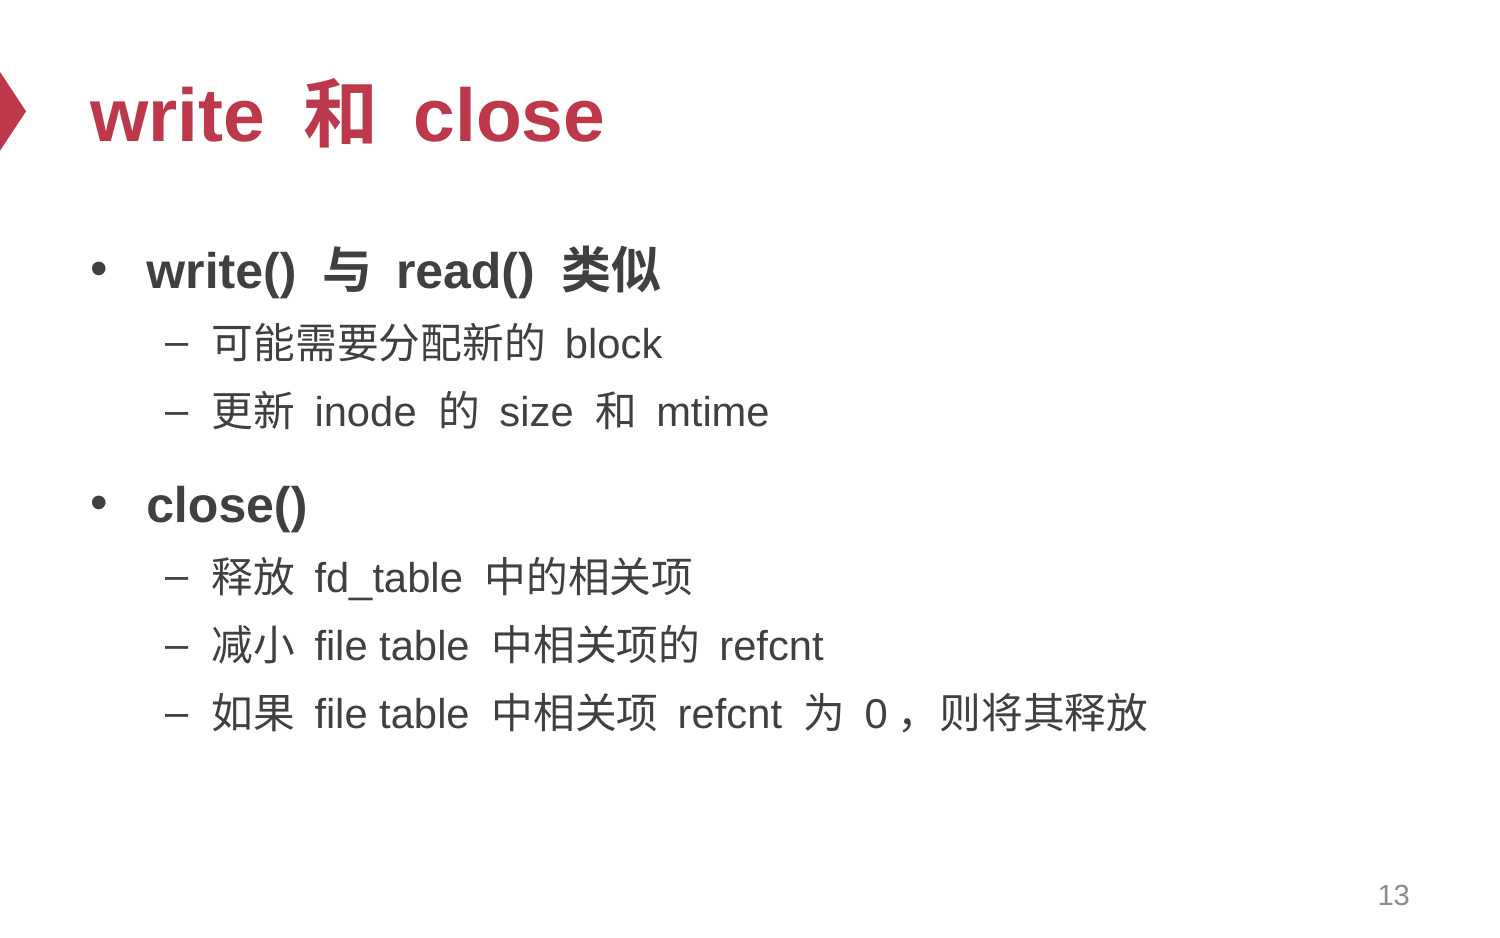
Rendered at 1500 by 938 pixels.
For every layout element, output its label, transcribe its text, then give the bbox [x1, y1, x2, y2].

title write 和 close [75, 37, 1425, 186]
list write() 与 read() 类似 可能需要分配新的 block 更新 inode 的 size 和 mtime close() 释放 fd_table 中的相关项 减小 file table 中相关项的 refcnt 如果 file table 中相关项 refcnt 为 0，则将其释放 [75, 218, 1425, 919]
slide_number 13 [1074, 868, 1425, 919]
